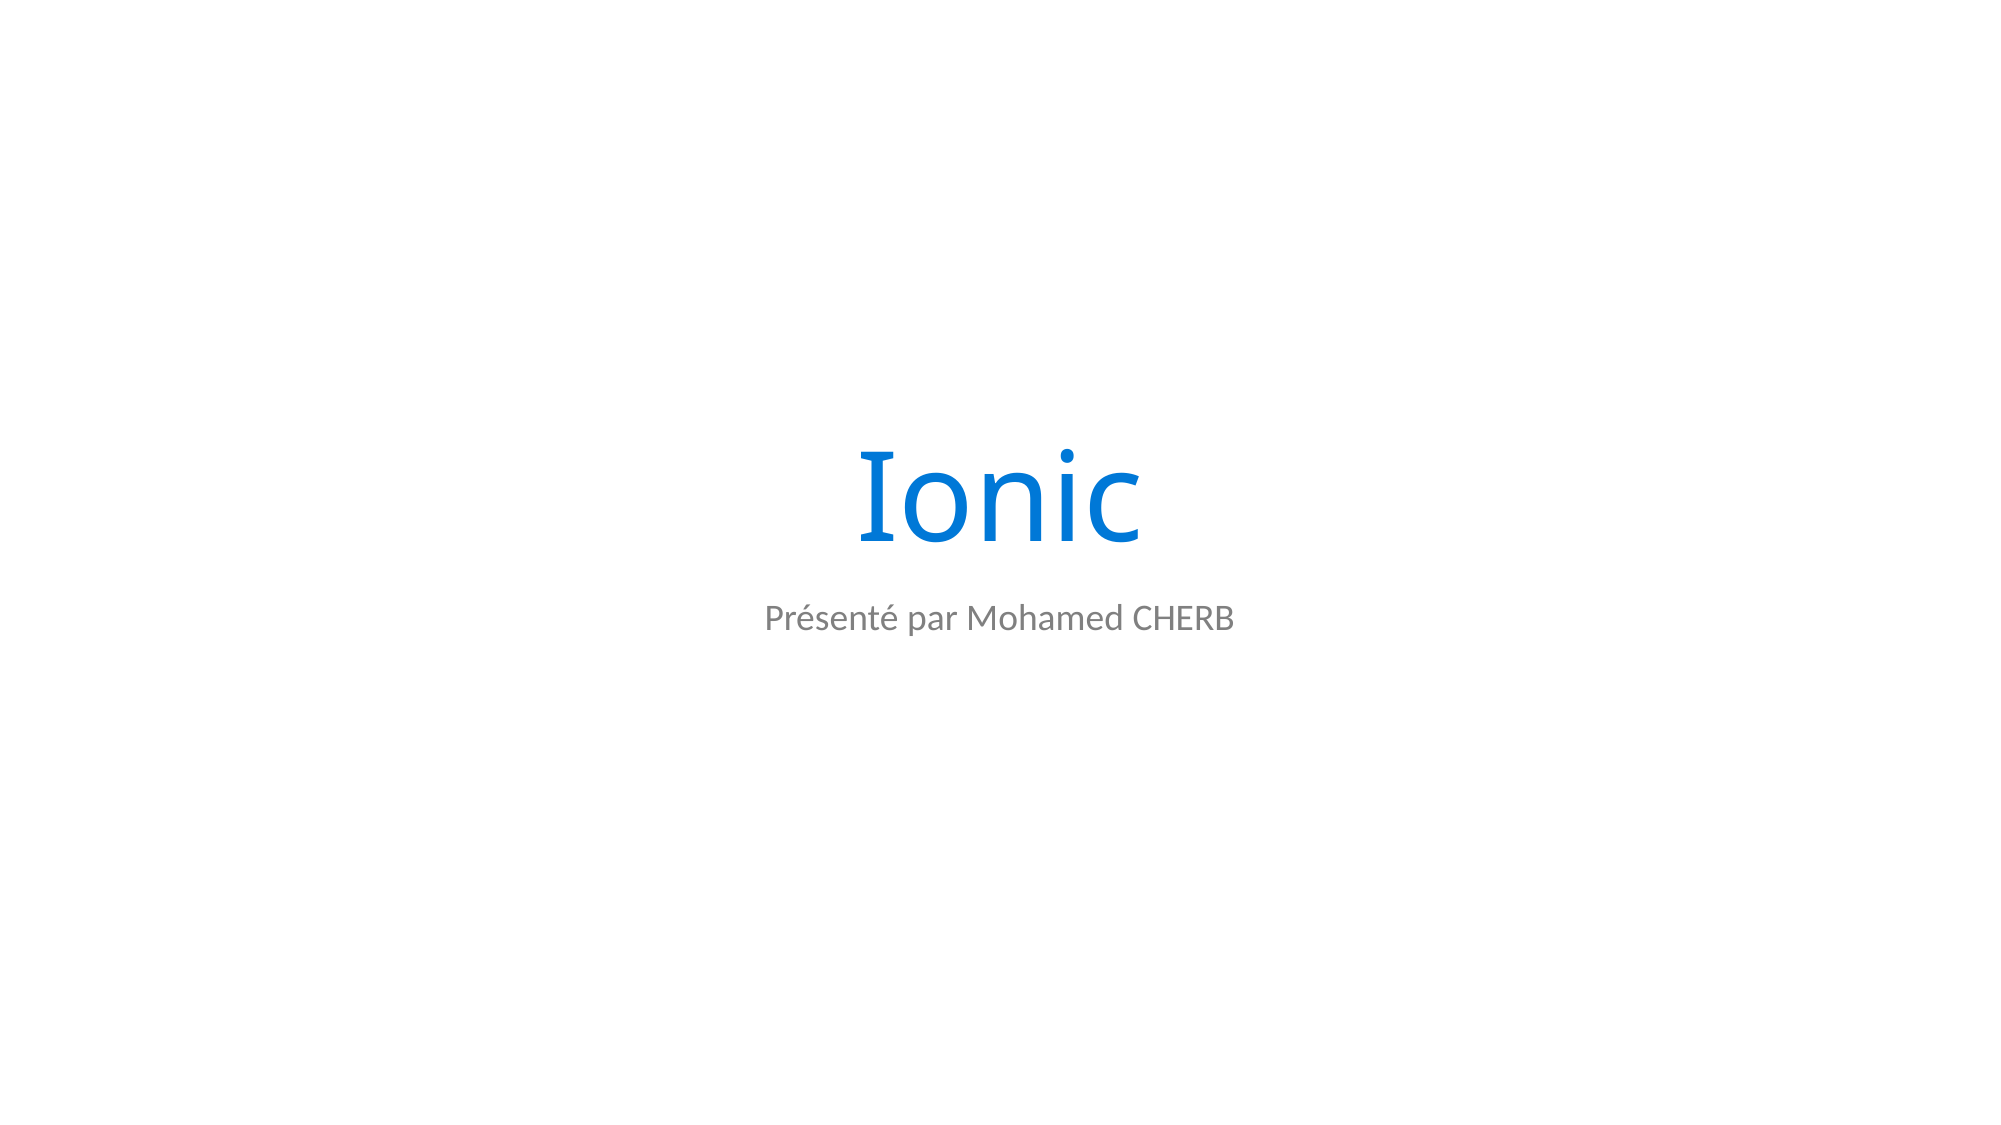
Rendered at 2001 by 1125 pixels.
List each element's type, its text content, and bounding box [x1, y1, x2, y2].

subtitle Présenté par Mohamed CHERB [249, 590, 1750, 863]
title Ionic [249, 184, 1750, 576]
